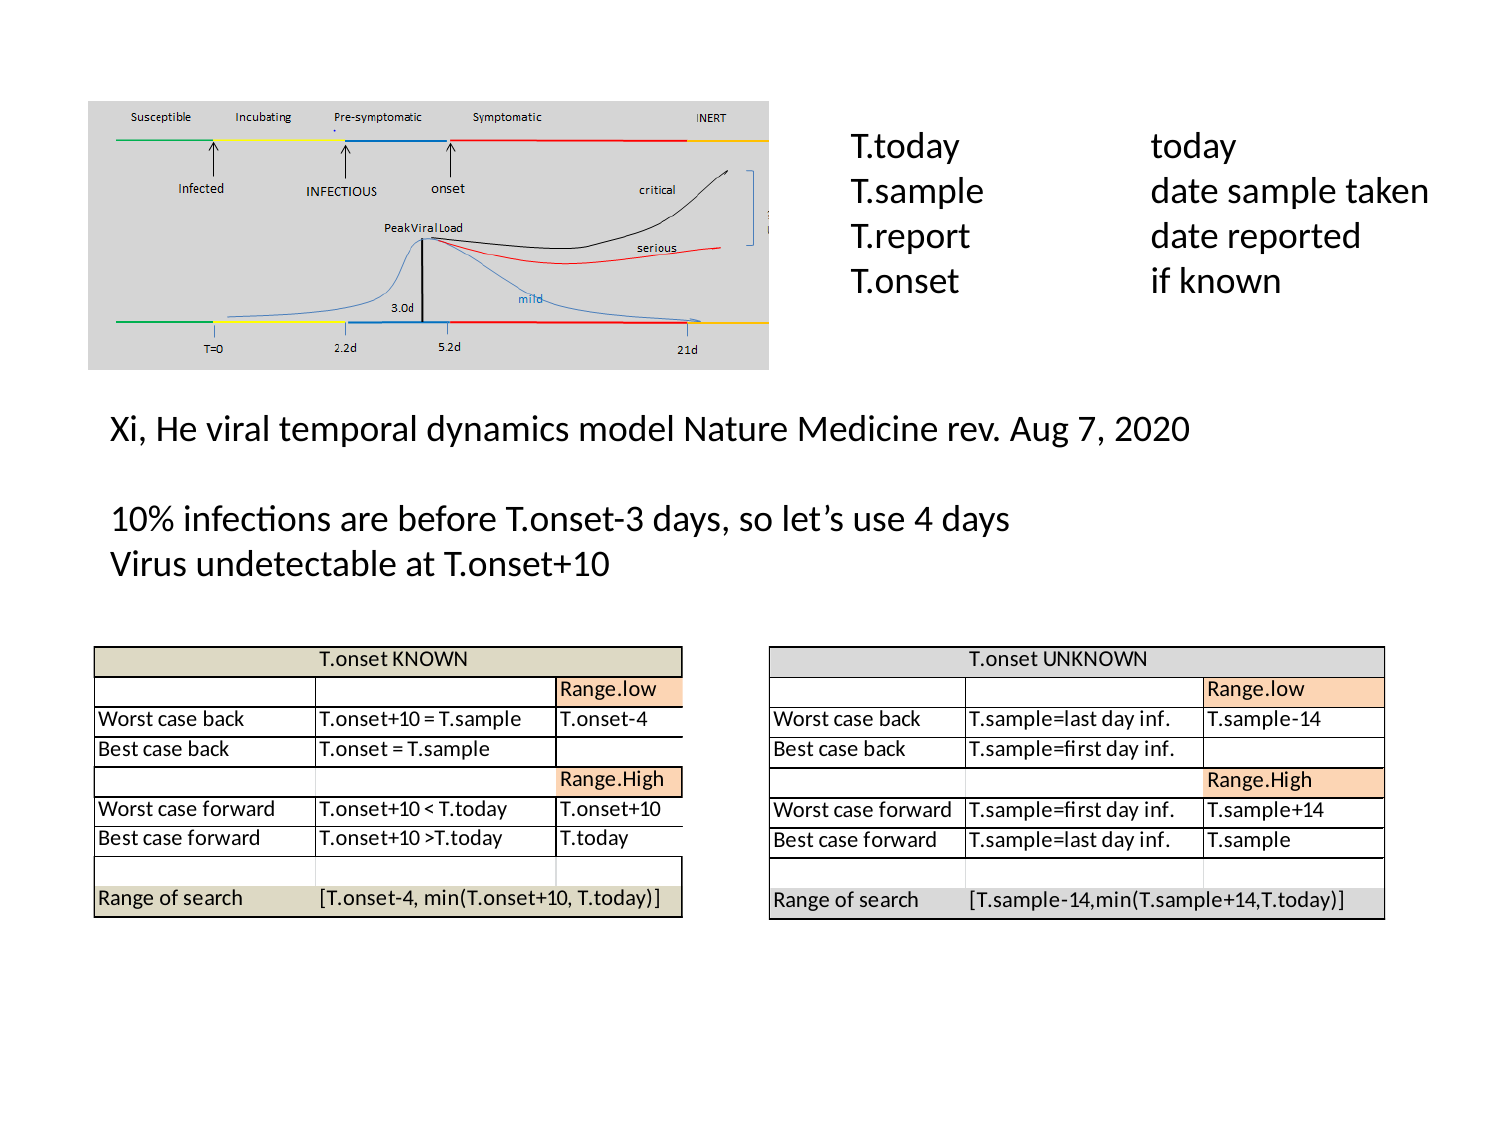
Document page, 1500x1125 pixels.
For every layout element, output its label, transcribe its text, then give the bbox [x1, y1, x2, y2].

text_box Xi, He viral temporal dynamics model Nature Medicine rev. Aug 7, 2020 10% infections are before T.onset-3 days, so let’s use 4 days Virus undetectable at T.onset+10 [95, 397, 1207, 592]
picture [768, 646, 1387, 922]
picture [93, 646, 685, 919]
text_box T.today today T.sample date sample taken T.report date reported T.onset if known [835, 113, 1445, 309]
picture [88, 101, 769, 371]
